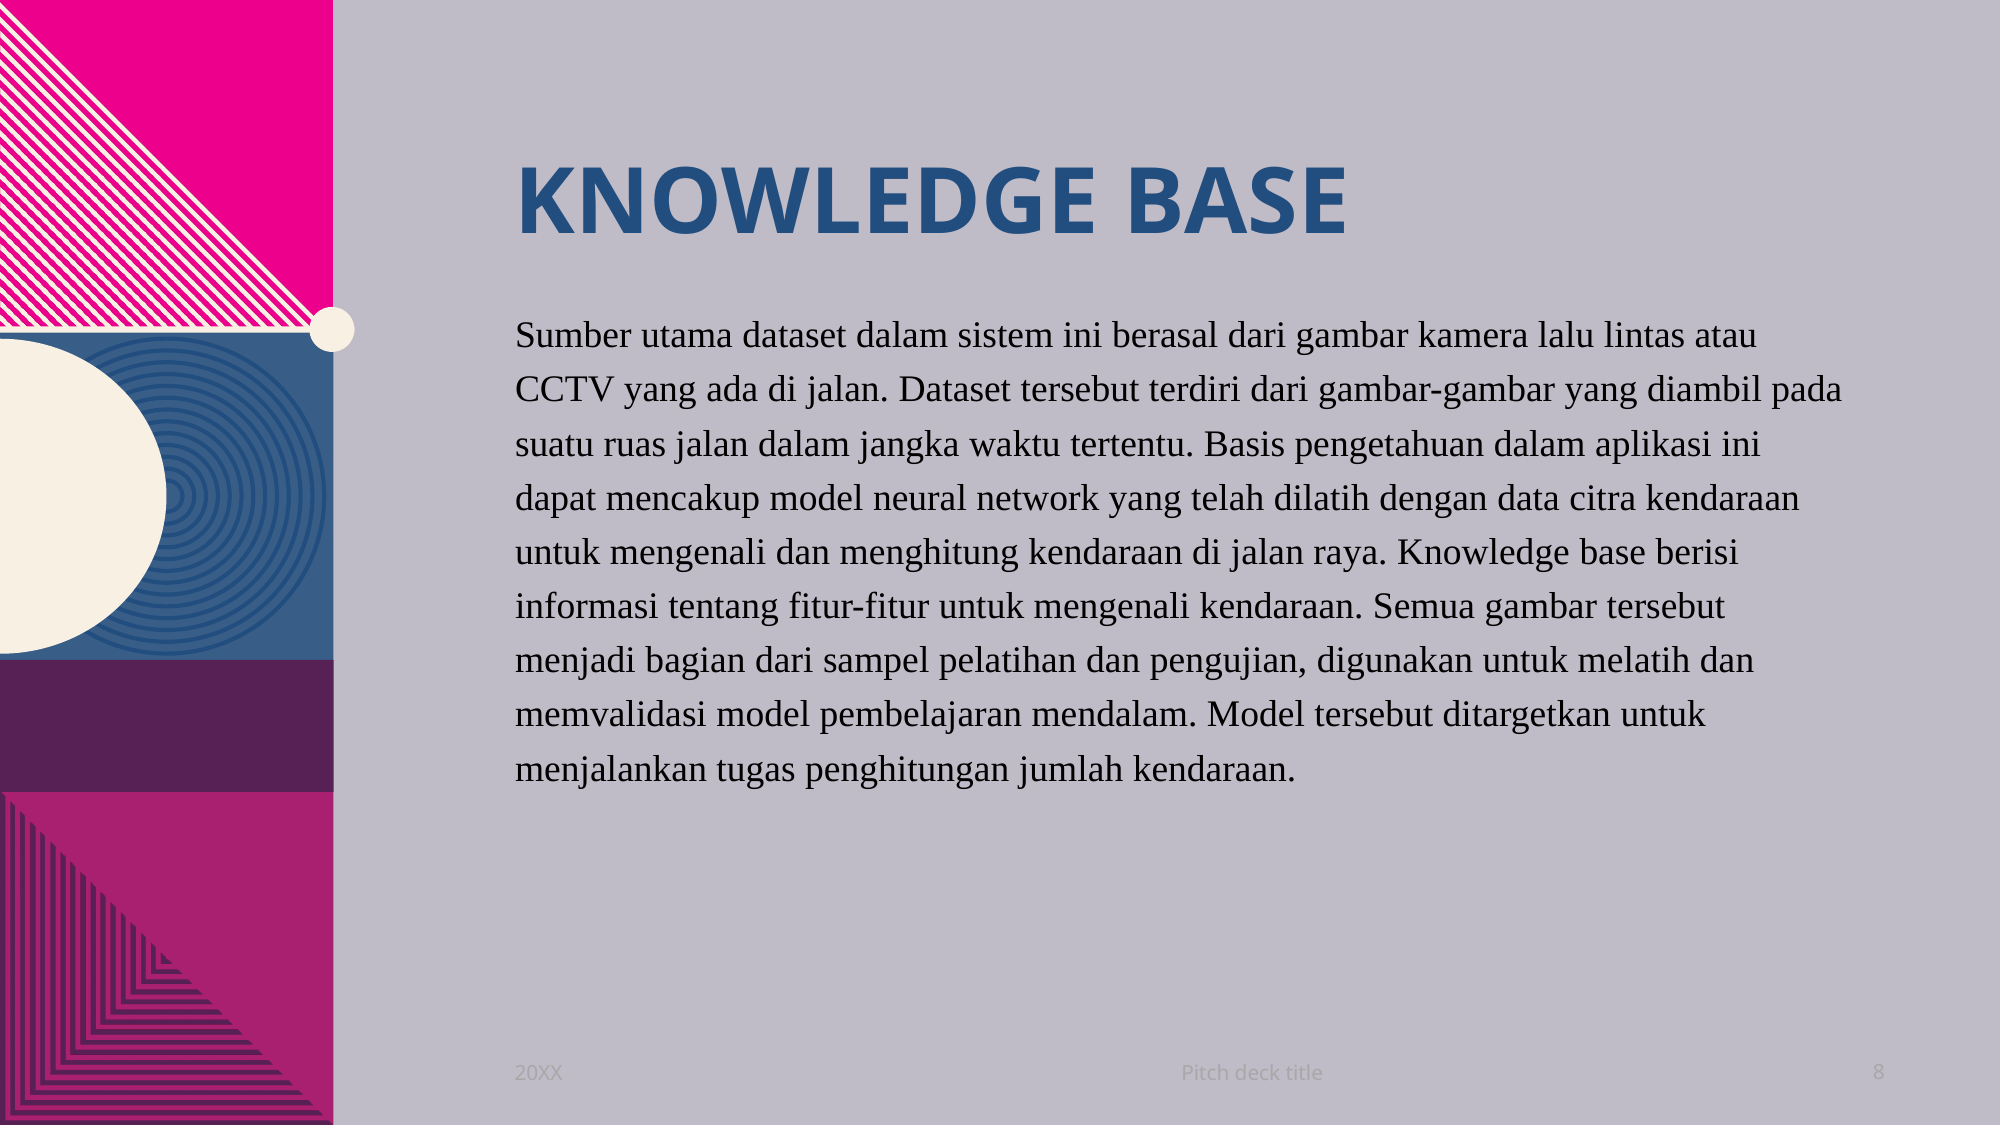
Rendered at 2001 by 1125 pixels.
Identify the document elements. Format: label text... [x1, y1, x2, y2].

picture [0, 792, 333, 1125]
footer Pitch deck title [1064, 1041, 1440, 1102]
picture [0, 2, 334, 326]
title Knowledge base [499, 147, 1850, 365]
slide_number 8 [1824, 1042, 1900, 1103]
slide_number 20XX [499, 1042, 680, 1103]
list Sumber utama dataset dalam sistem ini berasal dari gambar kamera lalu lintas atau CCTV yang ada di jalan. Dataset tersebut terdiri dari gambar-gambar yang diambil pada suatu ruas jalan dalam jangka waktu tertentu. Basis pengetahuan dalam aplikasi ini dapat mencakup model neural network yang telah dilatih dengan data citra kendaraan untuk mengenali dan menghitung kendaraan di jalan raya. Knowledge base berisi informasi tentang fitur-fitur untuk mengenali kendaraan. Semua gambar tersebut menjadi bagian dari sampel pelatihan dan pengujian, digunakan untuk melatih dan memvalidasi model pembelajaran mendalam. Model tersebut ditargetkan untuk menjalankan tugas penghitungan jumlah kendaraan. [500, 293, 1862, 992]
